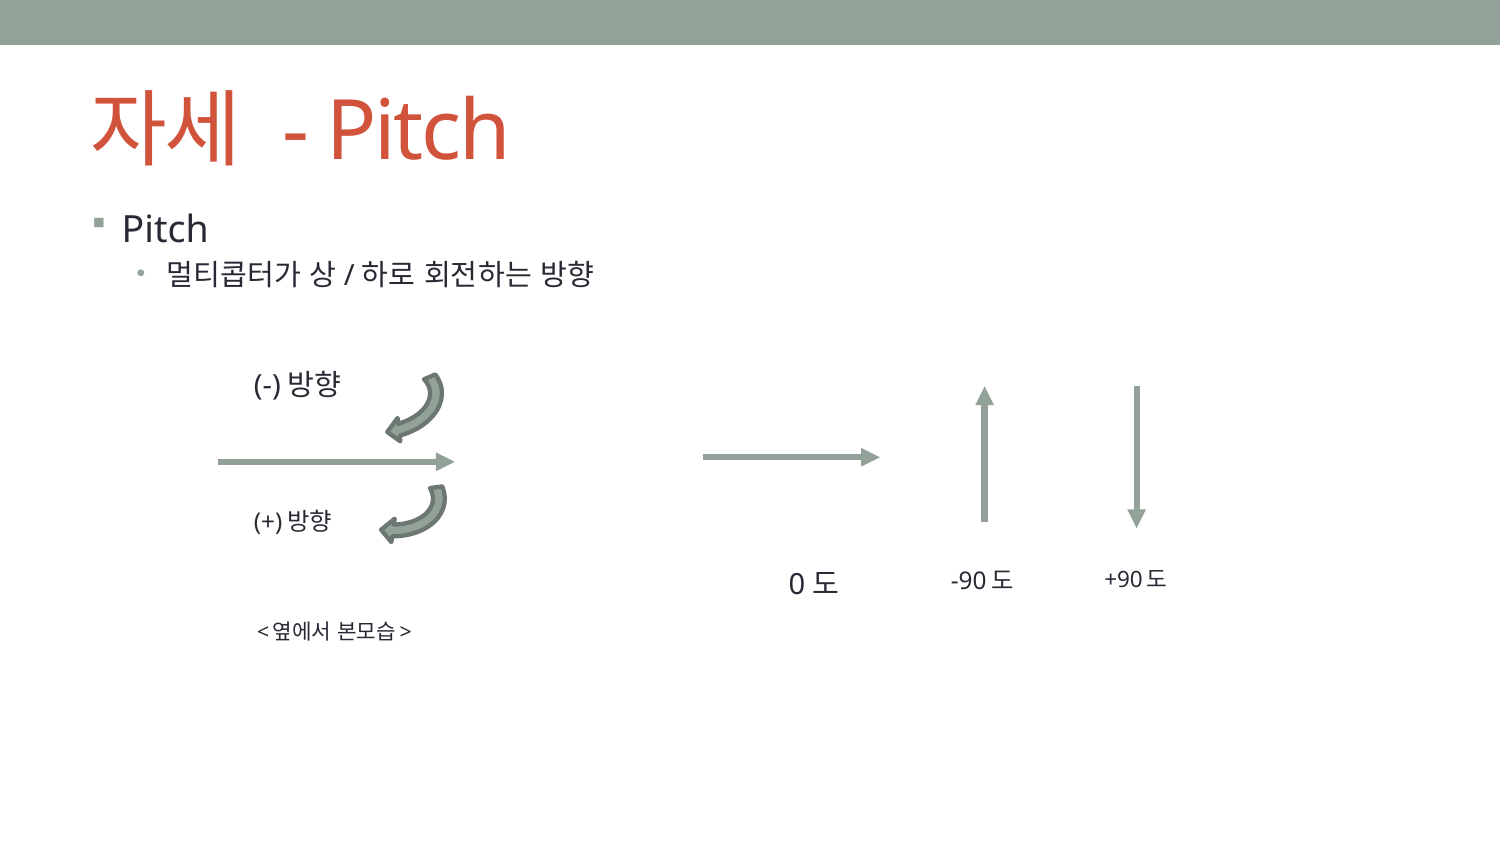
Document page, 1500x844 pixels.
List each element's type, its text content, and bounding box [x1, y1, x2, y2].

text_box -90도 [935, 557, 1034, 623]
text_box 0도 [773, 557, 860, 623]
text_box +90도 [1089, 557, 1187, 623]
text_box [378, 484, 447, 545]
text_box <옆에서 본모습> [242, 610, 450, 664]
title 자세 - Pitch [75, 65, 1425, 188]
text_box (-)방향 [238, 358, 364, 424]
text_box [385, 372, 445, 444]
list Pitch 멀티콥터가 상/하로 회전하는 방향 [76, 197, 1424, 328]
text_box (+)방향 [238, 498, 364, 564]
